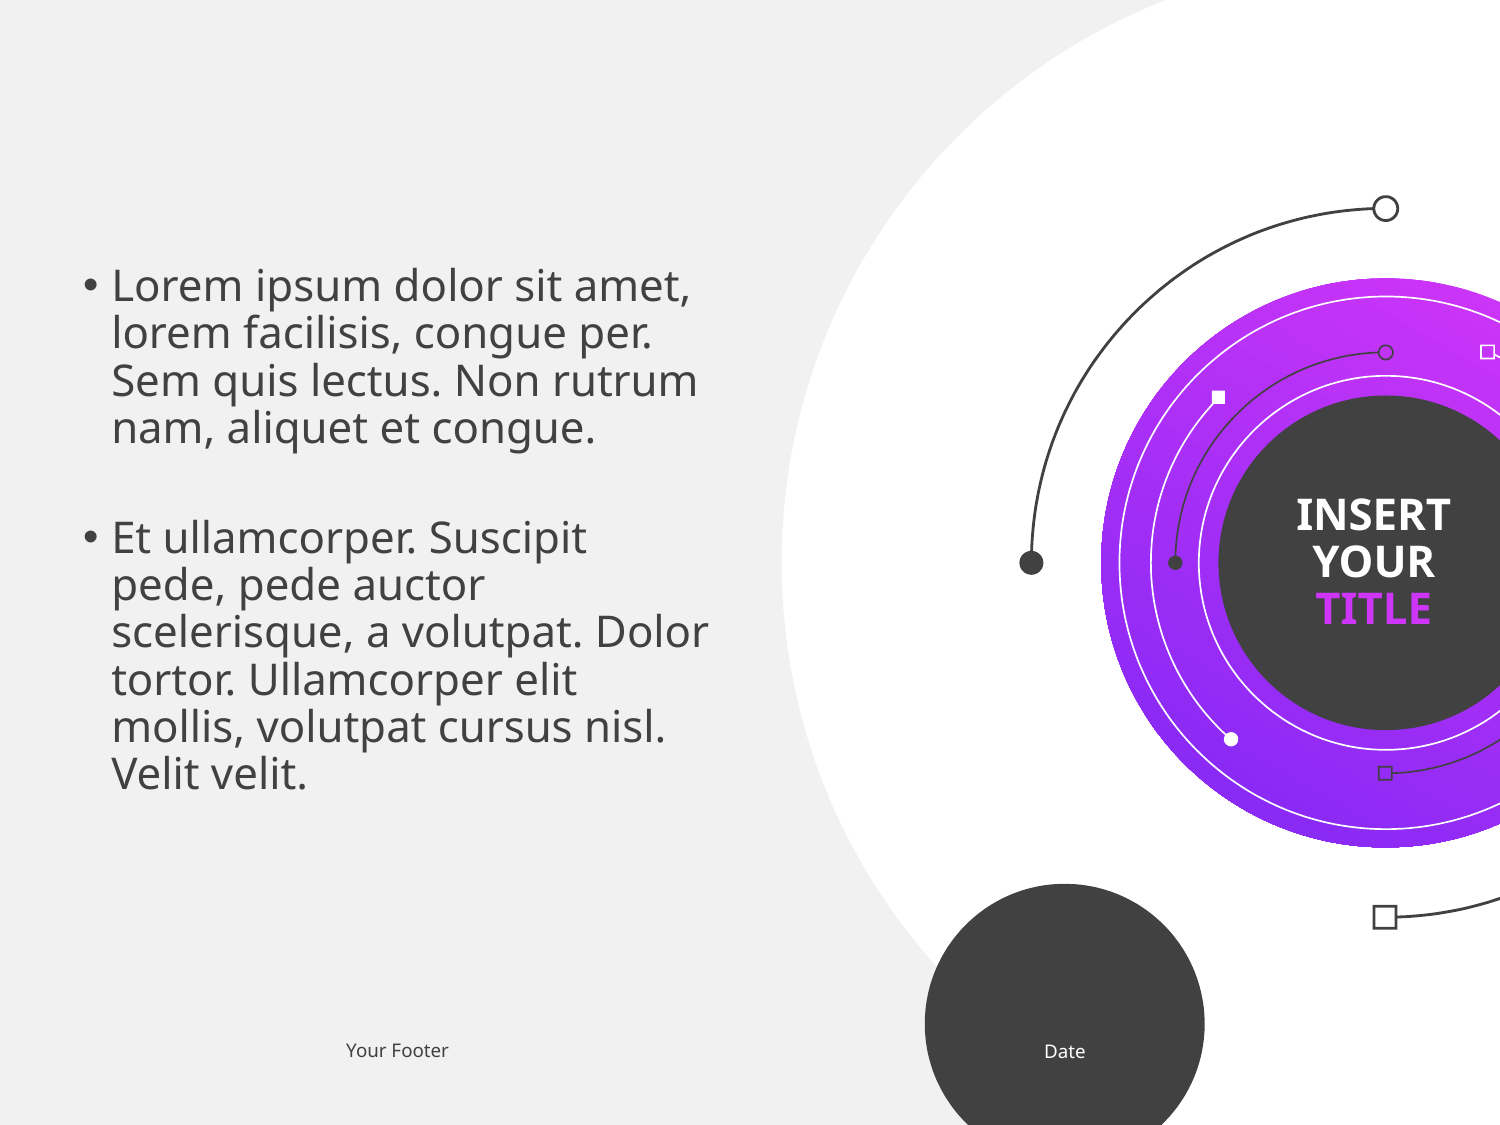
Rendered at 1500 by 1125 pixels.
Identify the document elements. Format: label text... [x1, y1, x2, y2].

footer Your Footer [68, 1000, 727, 1103]
list Lorem ipsum dolor sit amet, lorem facilisis, congue per. Sem quis lectus. Non rutrum nam, aliquet et congue. Et ullamcorper. Suscipit pede, pede auctor scelerisque, a volutpat. Dolor tortor. Ullamcorper elit mollis, volutpat cursus nisl. Velit velit. [68, 84, 727, 979]
title Insert your title [1247, 394, 1500, 733]
slide_number Date [991, 1021, 1139, 1081]
